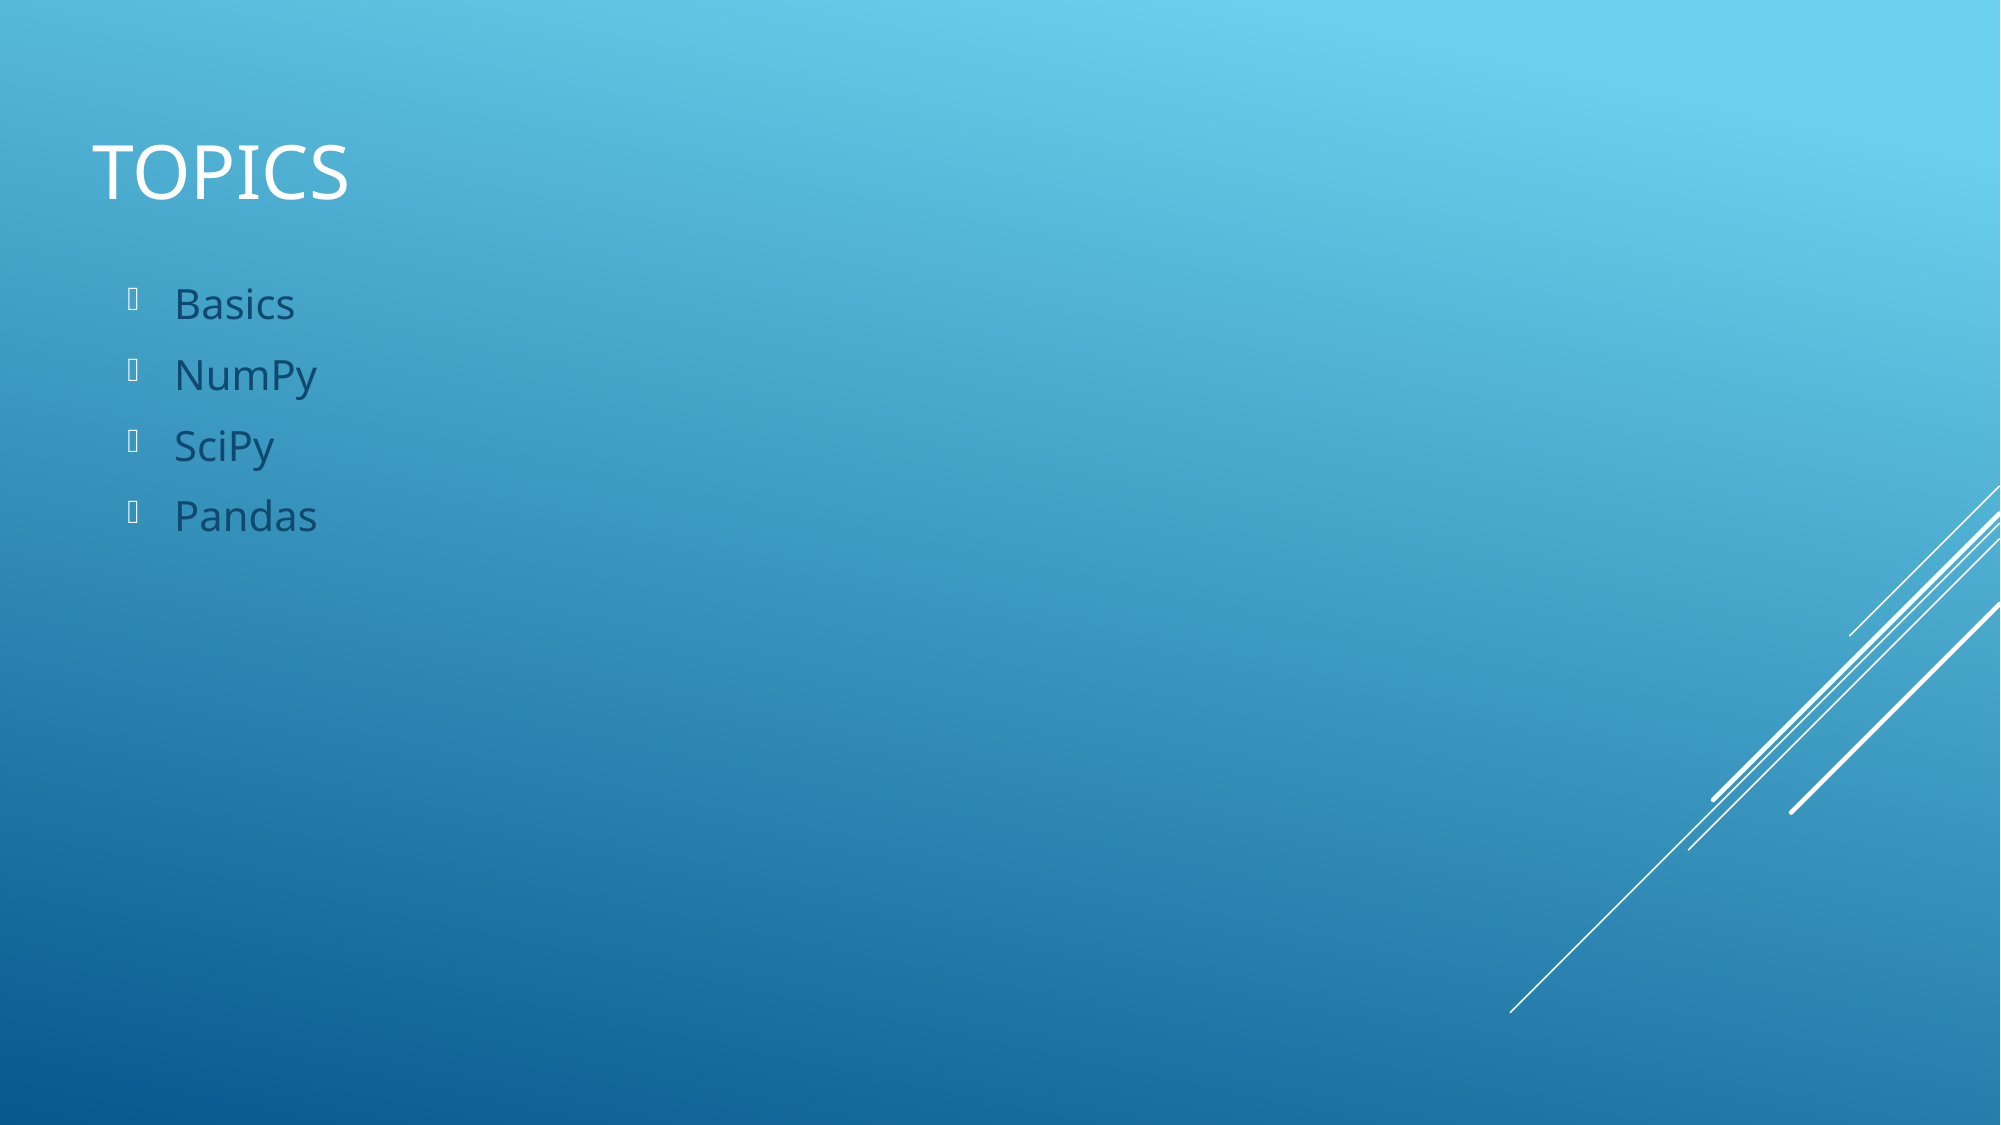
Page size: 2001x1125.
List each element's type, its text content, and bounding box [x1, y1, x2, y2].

list Basics NumPy SciPy Pandas [112, 112, 1513, 706]
title topics [77, 46, 1478, 294]
